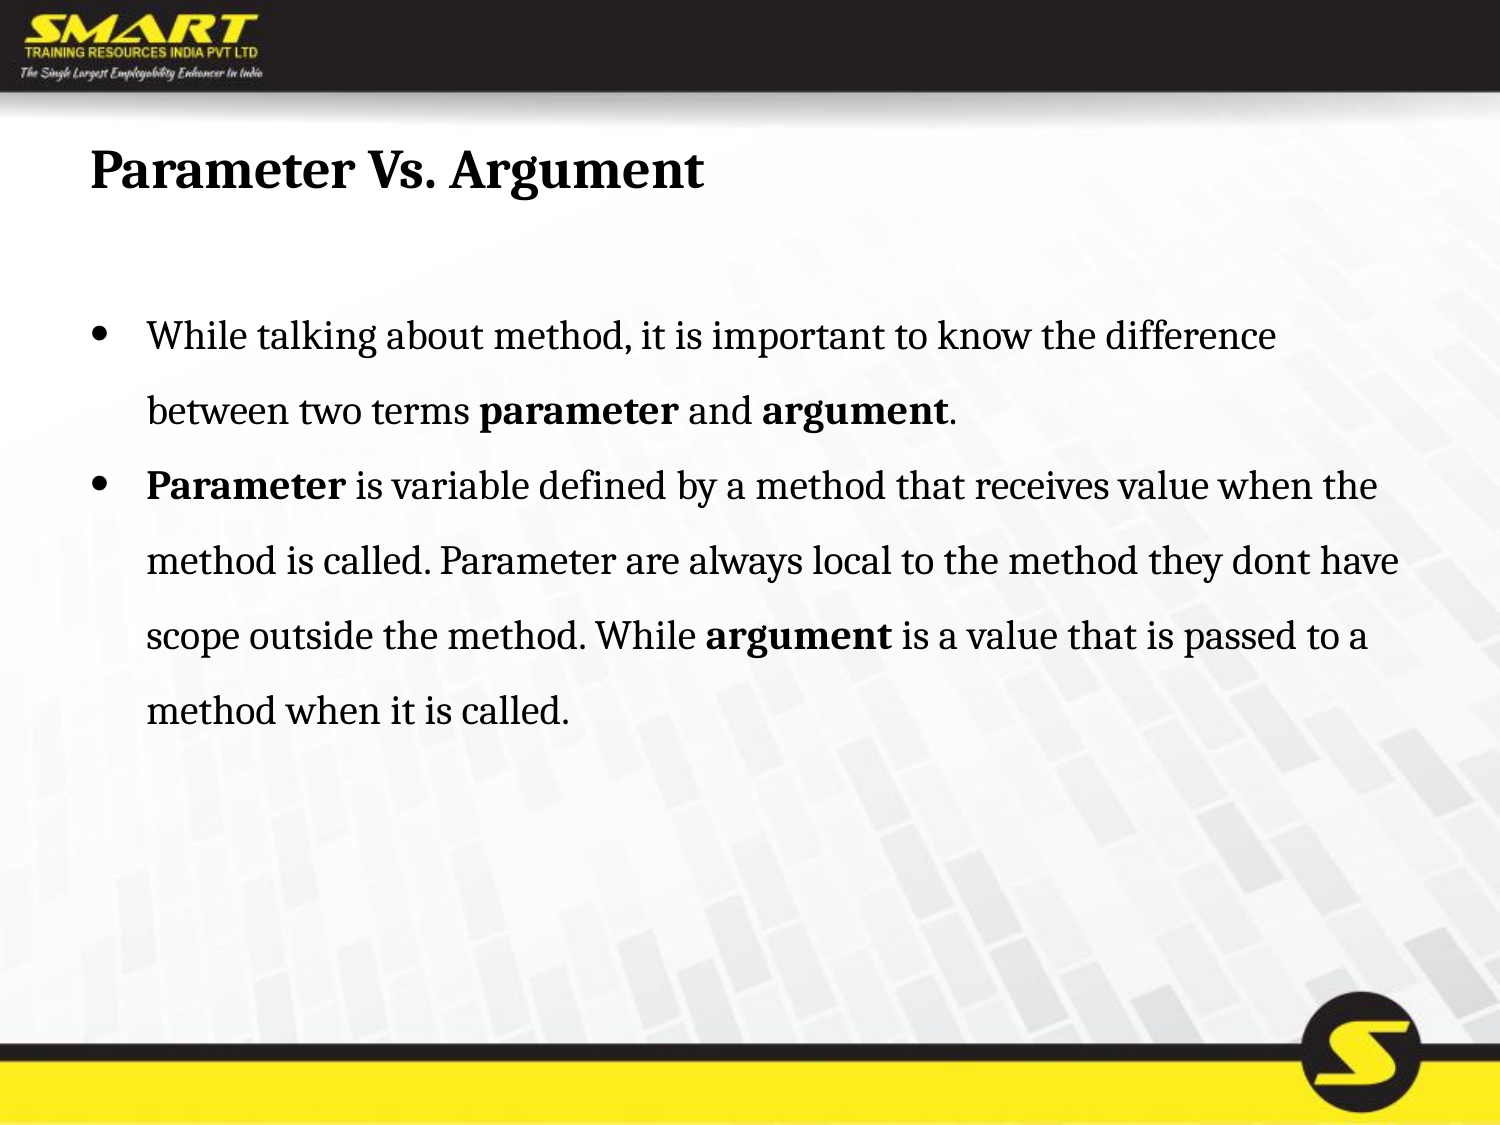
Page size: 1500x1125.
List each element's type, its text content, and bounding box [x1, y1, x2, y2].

picture [0, 0, 1500, 1125]
list While talking about method, it is important to know the difference between two terms parameter and argument. Parameter is variable defined by a method that receives value when the method is called. Parameter are always local to the method they dont have scope outside the method. While argument is a value that is passed to a method when it is called. [75, 275, 1425, 980]
title Parameter Vs. Argument [75, 125, 1425, 275]
